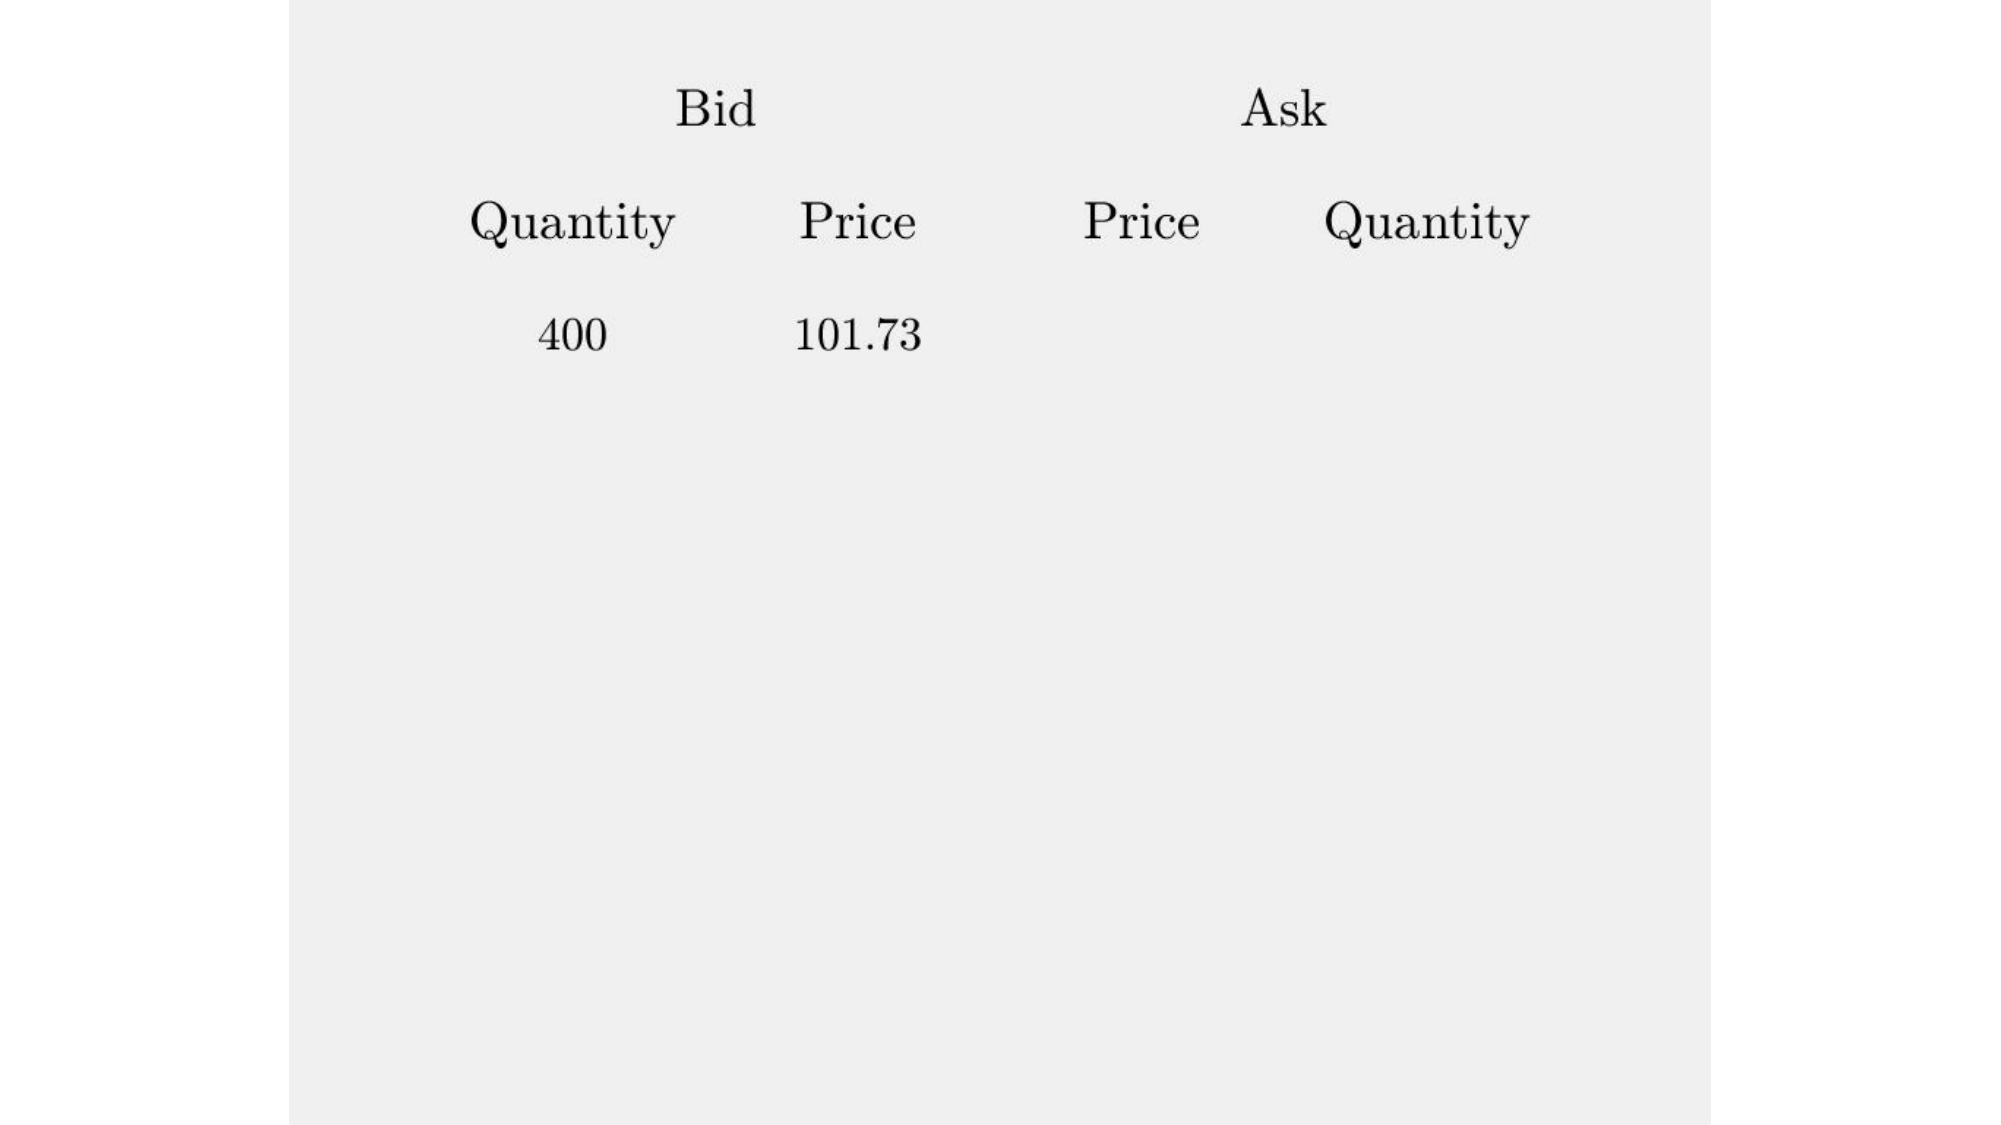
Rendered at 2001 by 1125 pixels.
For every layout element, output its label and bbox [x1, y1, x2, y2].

text_box [288, 0, 1712, 1125]
